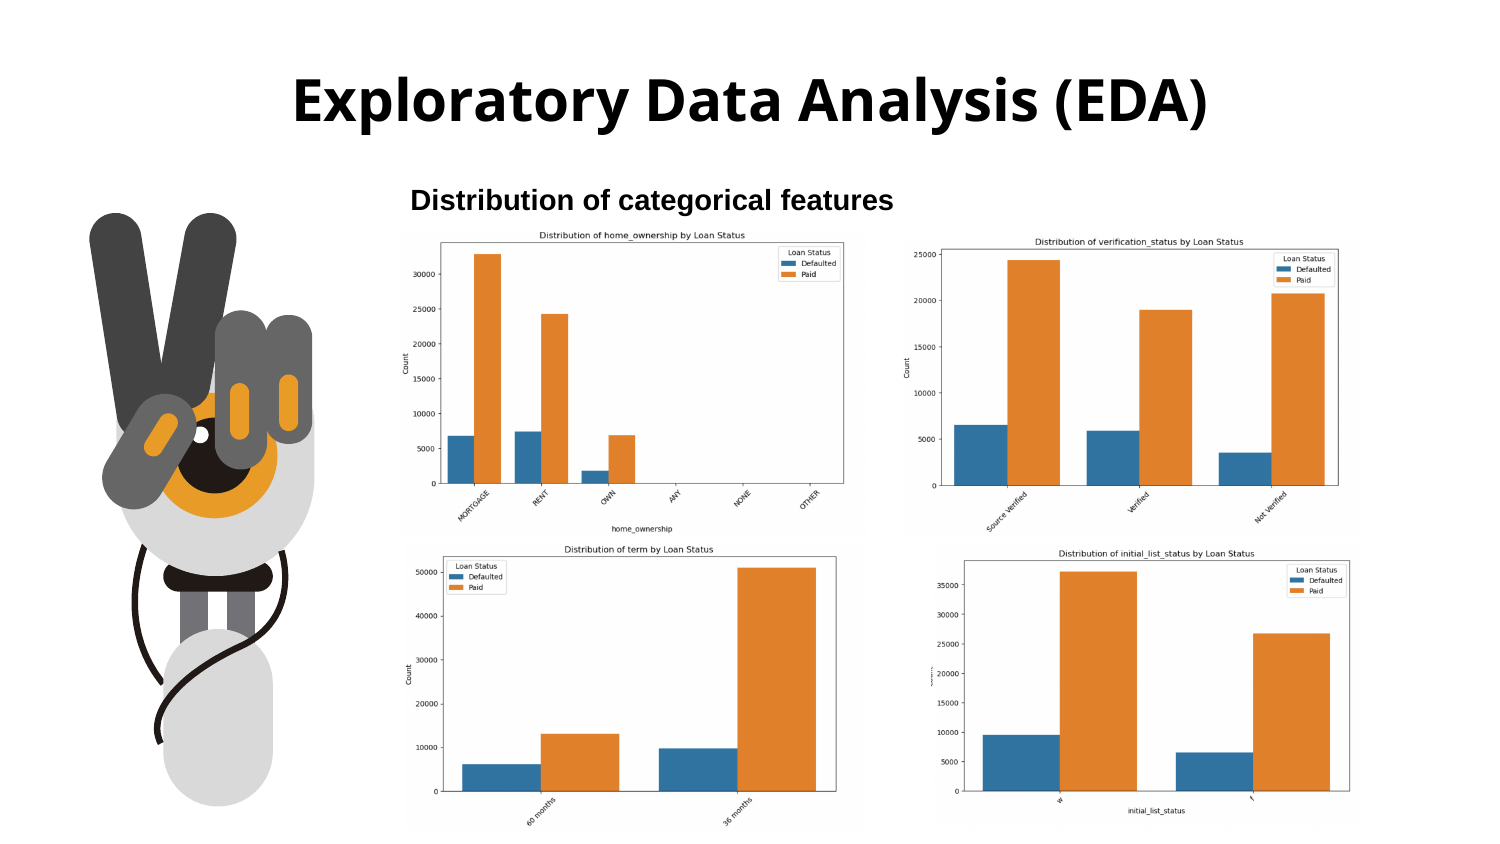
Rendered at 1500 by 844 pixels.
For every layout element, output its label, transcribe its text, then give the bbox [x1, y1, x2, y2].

picture [402, 539, 864, 830]
picture [931, 545, 1359, 830]
picture [900, 234, 1360, 535]
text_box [89, 212, 315, 807]
picture [399, 228, 868, 536]
text_box Distribution of categorical features [395, 173, 1146, 224]
title Exploratory Data Analysis (EDA) [75, 67, 1425, 129]
